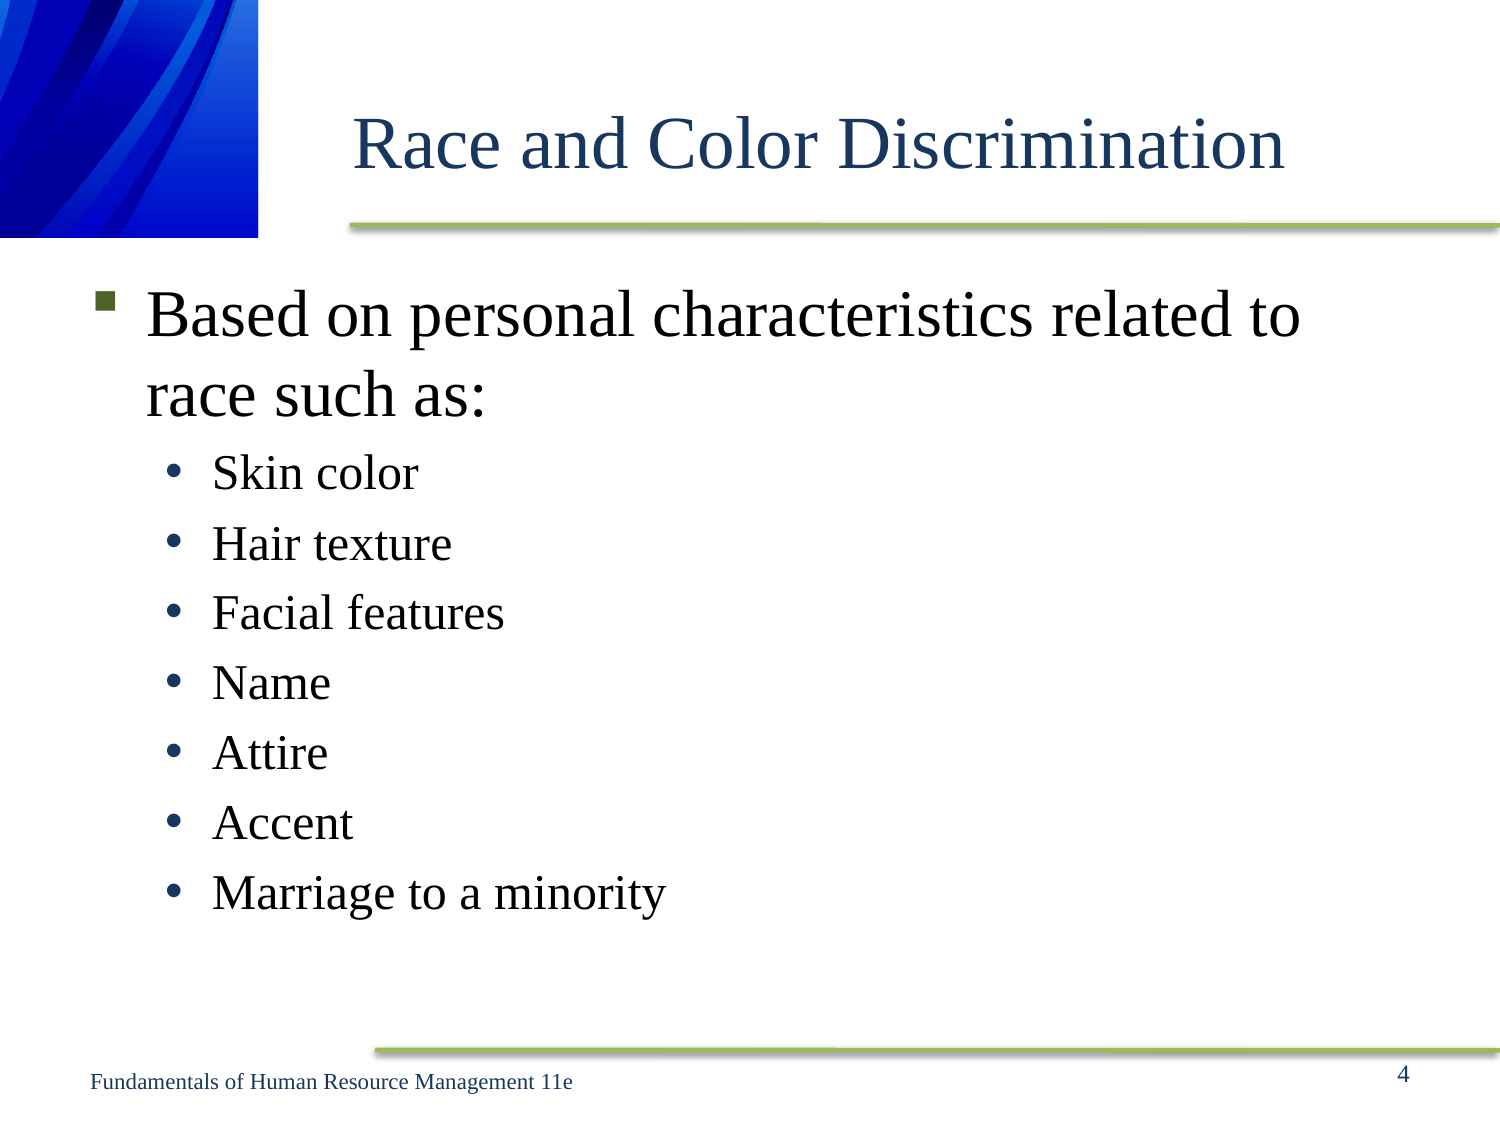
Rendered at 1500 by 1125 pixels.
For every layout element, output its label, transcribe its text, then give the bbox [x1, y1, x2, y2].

list Based on personal characteristics related to race such as: Skin color Hair texture Facial features Name Attire Accent Marriage to a minority [74, 262, 1426, 1006]
slide_number 4 [1074, 1042, 1425, 1103]
picture [0, 0, 259, 238]
footer Fundamentals of Human Resource Management 11e [75, 1050, 638, 1110]
title Race and Color Discrimination [337, 44, 1426, 233]
